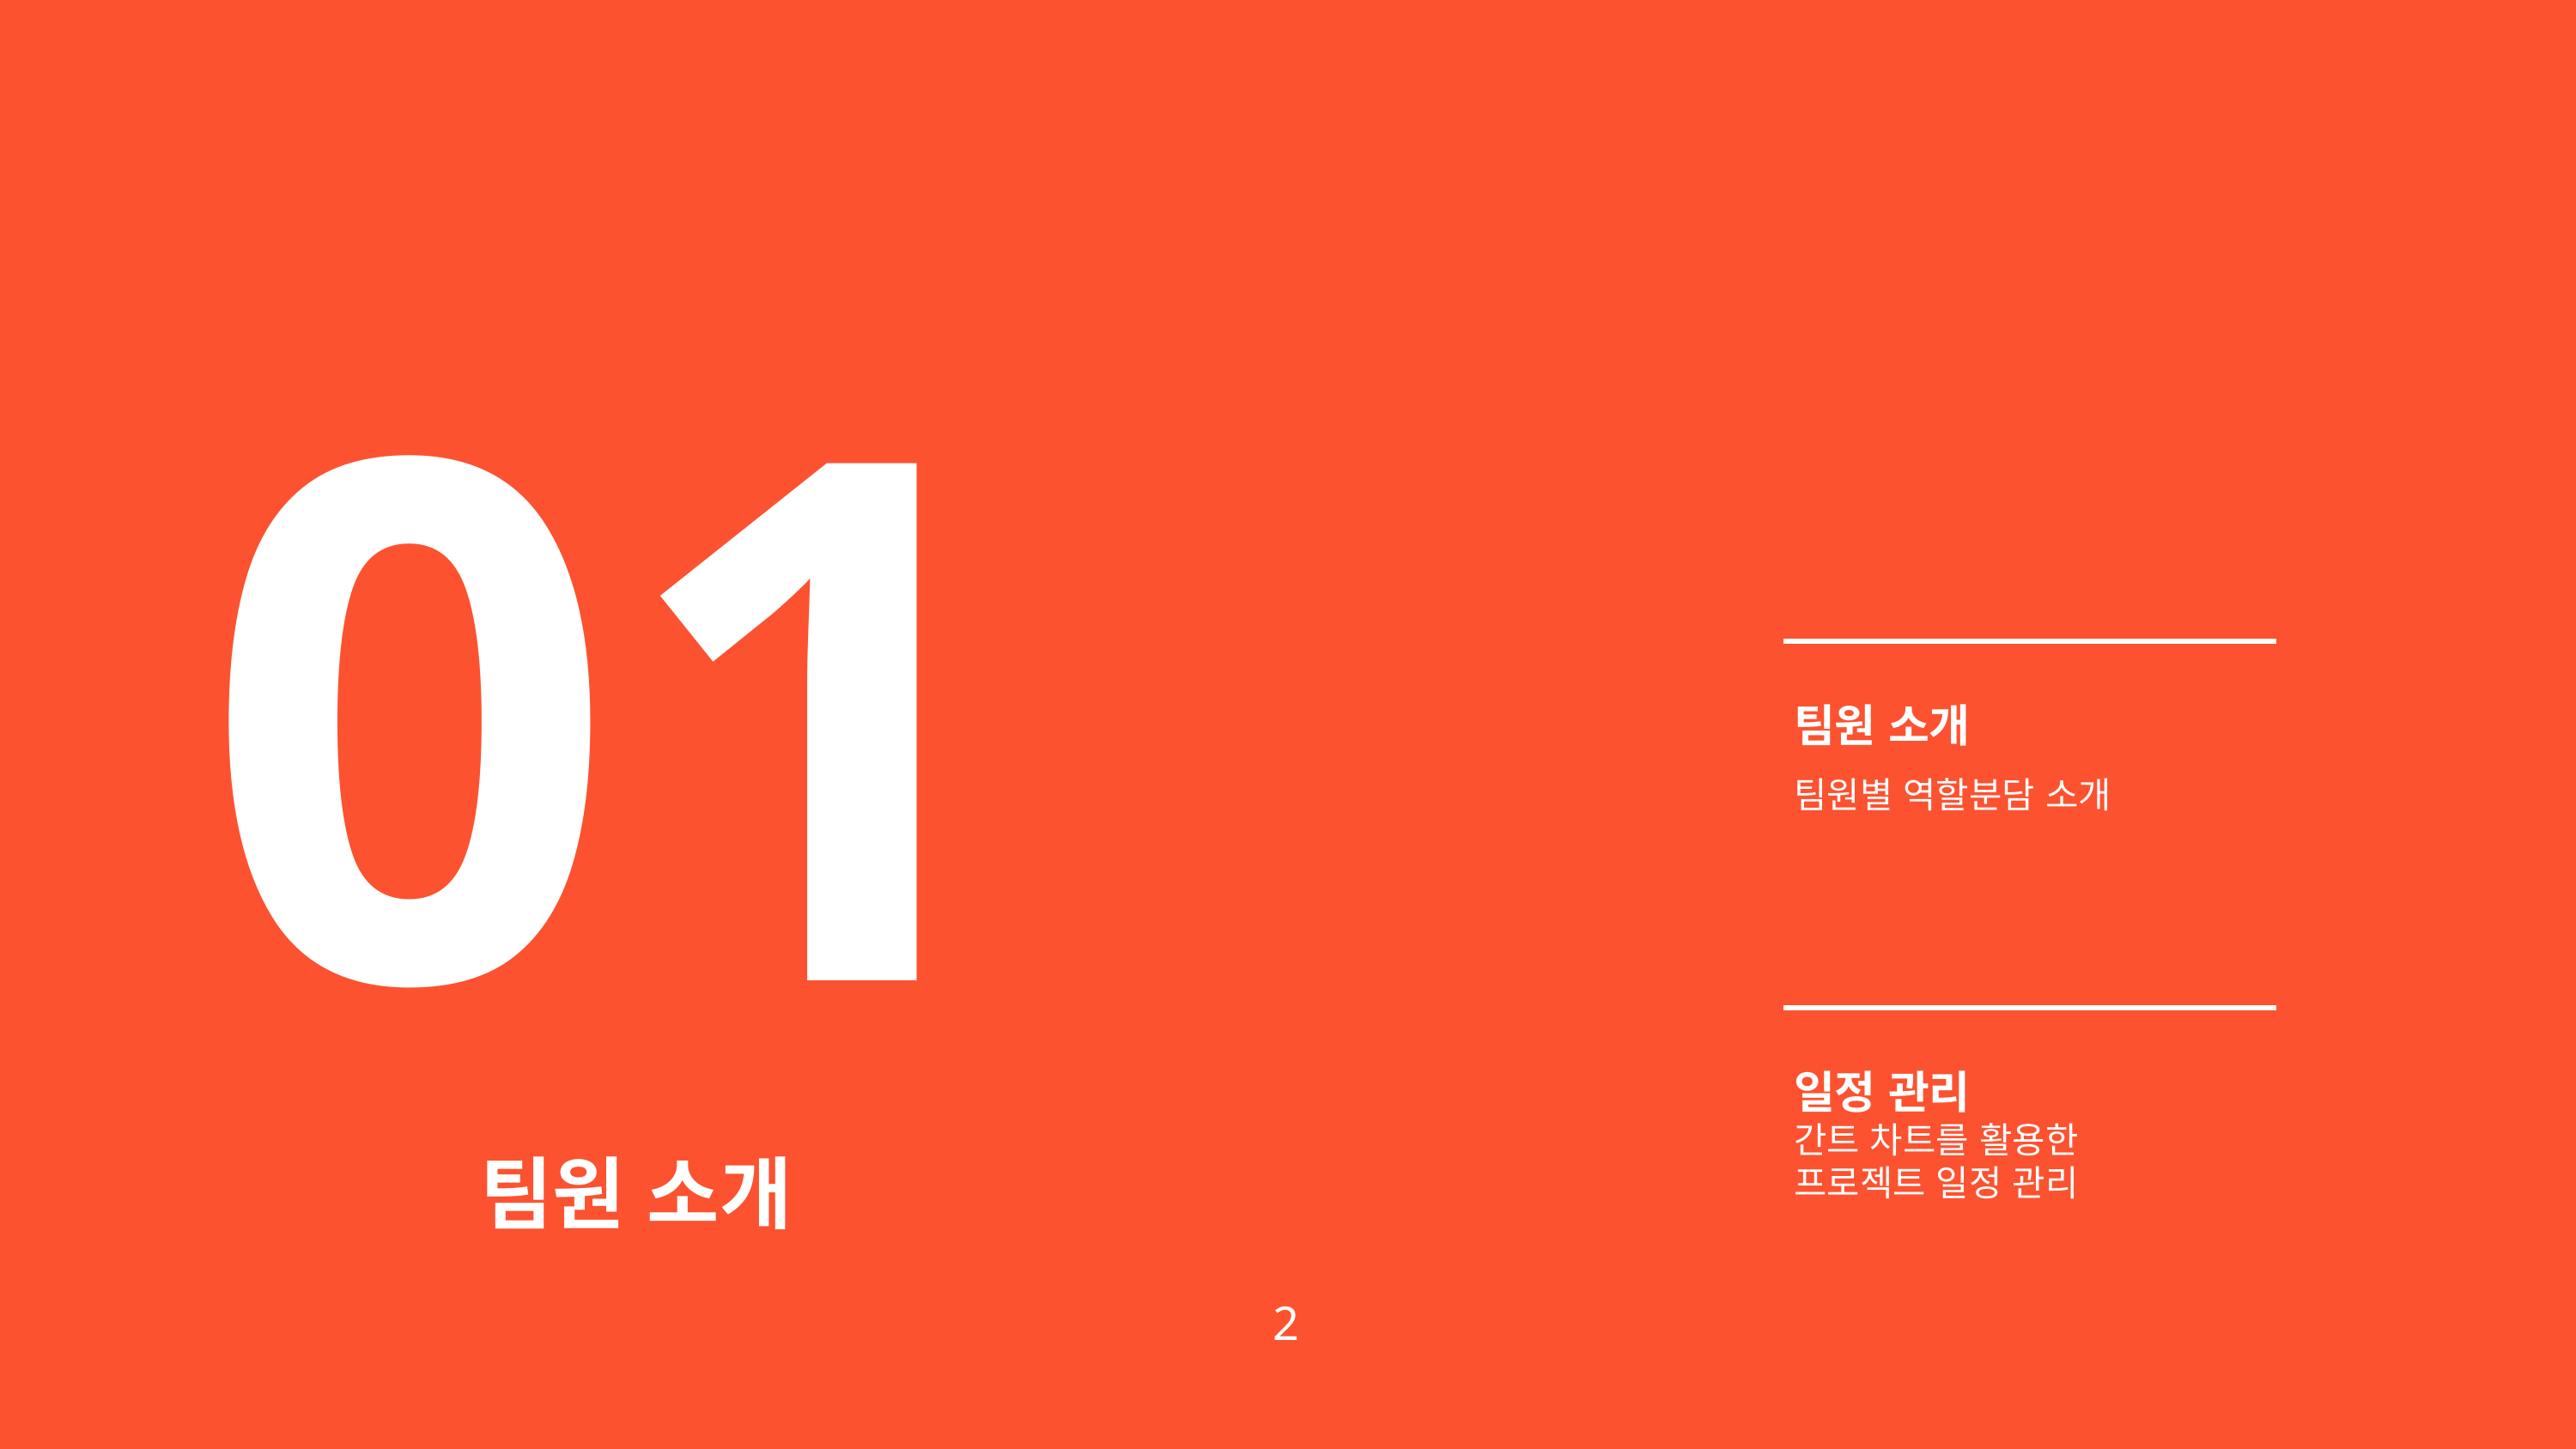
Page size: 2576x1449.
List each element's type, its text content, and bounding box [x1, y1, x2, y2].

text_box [1783, 1004, 2276, 1011]
text_box 2 [1252, 1287, 1321, 1363]
text_box 팀원 소개 [424, 1137, 848, 1288]
text_box 일정 관리 간트 차트를 활용한 프로젝트 일정 관리 [1781, 1057, 2576, 1276]
text_box 01 [191, 250, 1753, 1449]
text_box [1783, 638, 2276, 645]
text_box 팀원 소개 팀원별 역할분담 소개 [1781, 690, 2576, 910]
